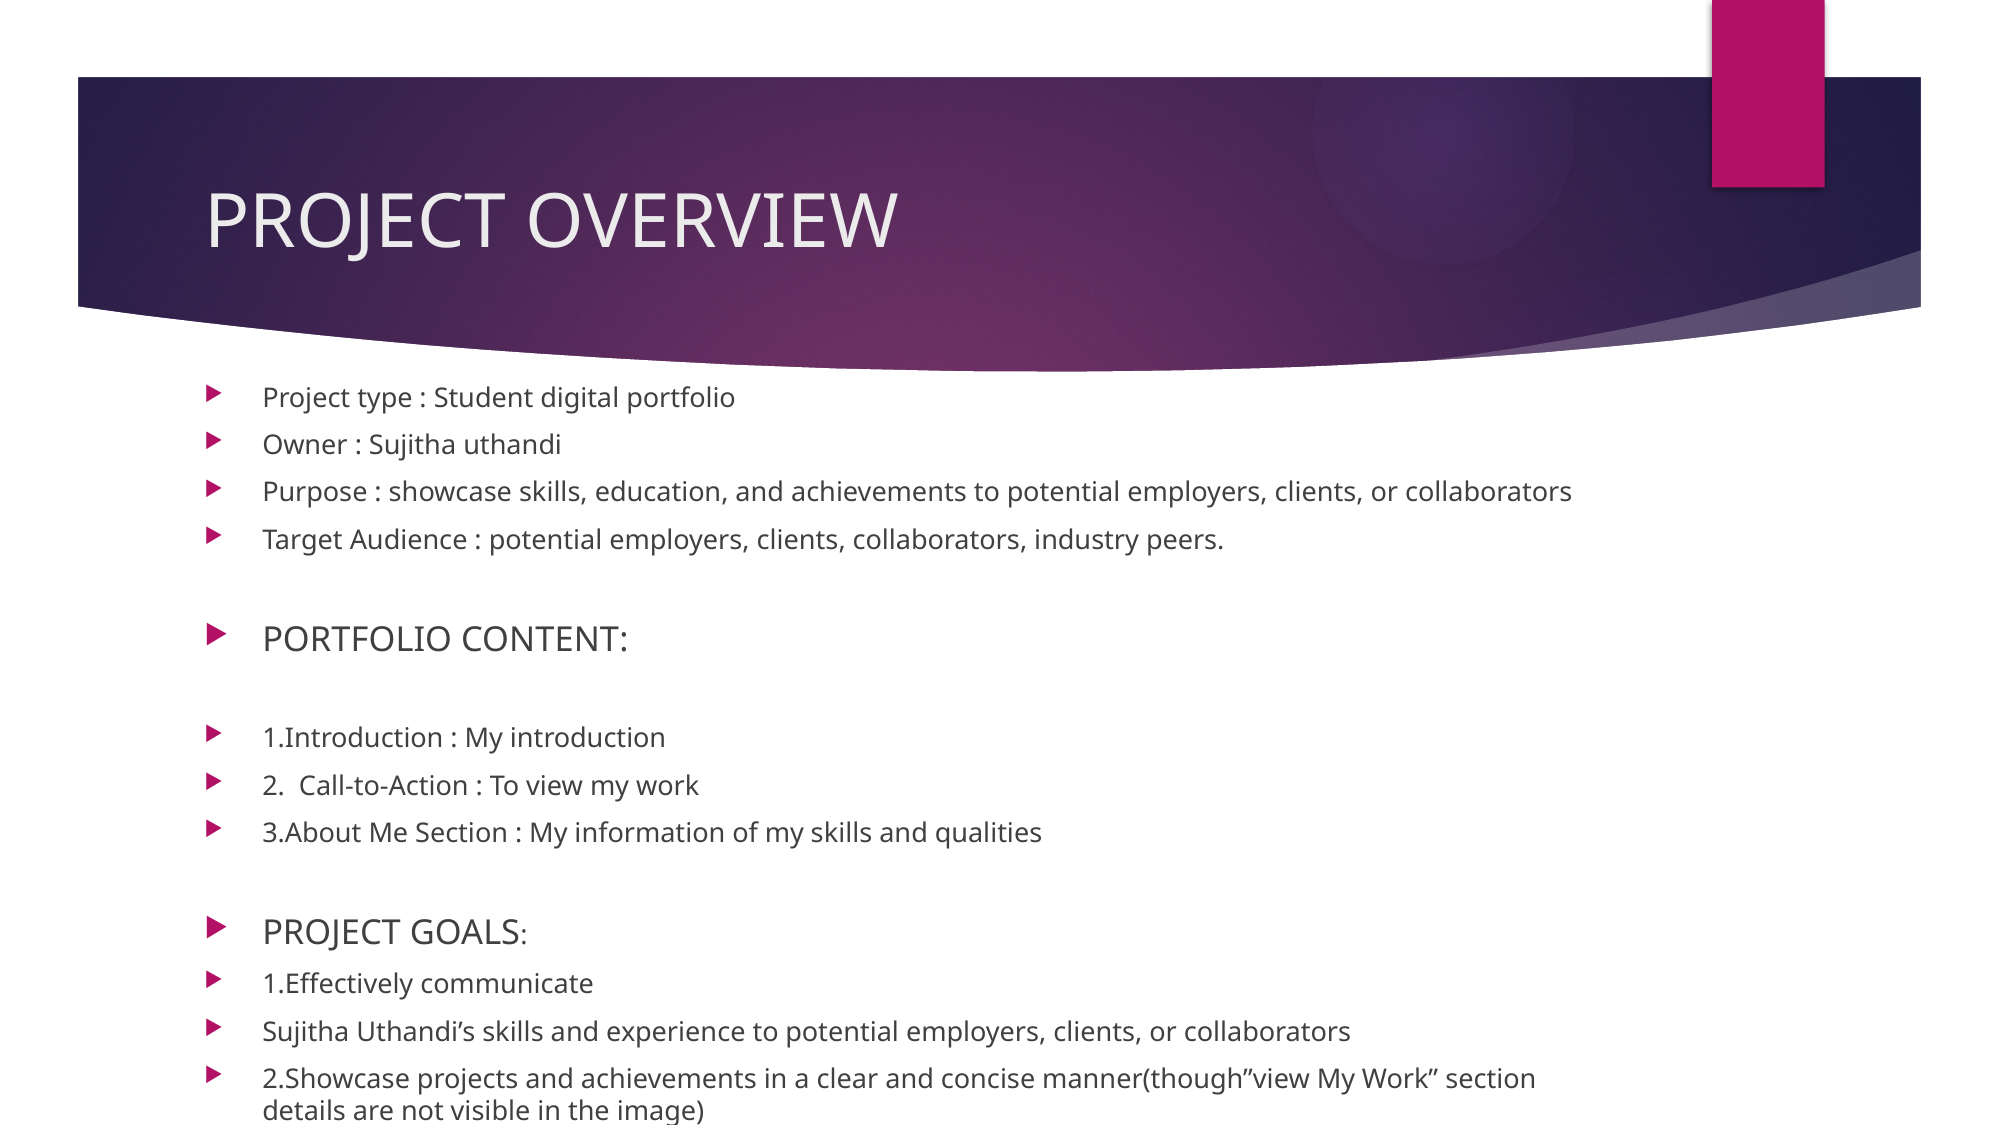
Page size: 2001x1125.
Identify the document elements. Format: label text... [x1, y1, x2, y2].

title PROJECT OVERVIEW [189, 159, 1627, 276]
list Project type : Student digital portfolio Owner : Sujitha uthandi Purpose : showcase skills, education, and achievements to potential employers, clients, or collaborators Target Audience : potential employers, clients, collaborators, industry peers. PORTFOLIO CONTENT: 1.Introduction : My introduction 2. Call-to-Action : To view my work 3.About Me Section : My information of my skills and qualities PROJECT GOALS: 1.Effectively communicate Sujitha Uthandi’s skills and experience to potential employers, clients, or collaborators 2.Showcase projects and achievements in a clear and concise manner(though”view My Work” section details are not visible in the image) [189, 372, 1638, 1125]
